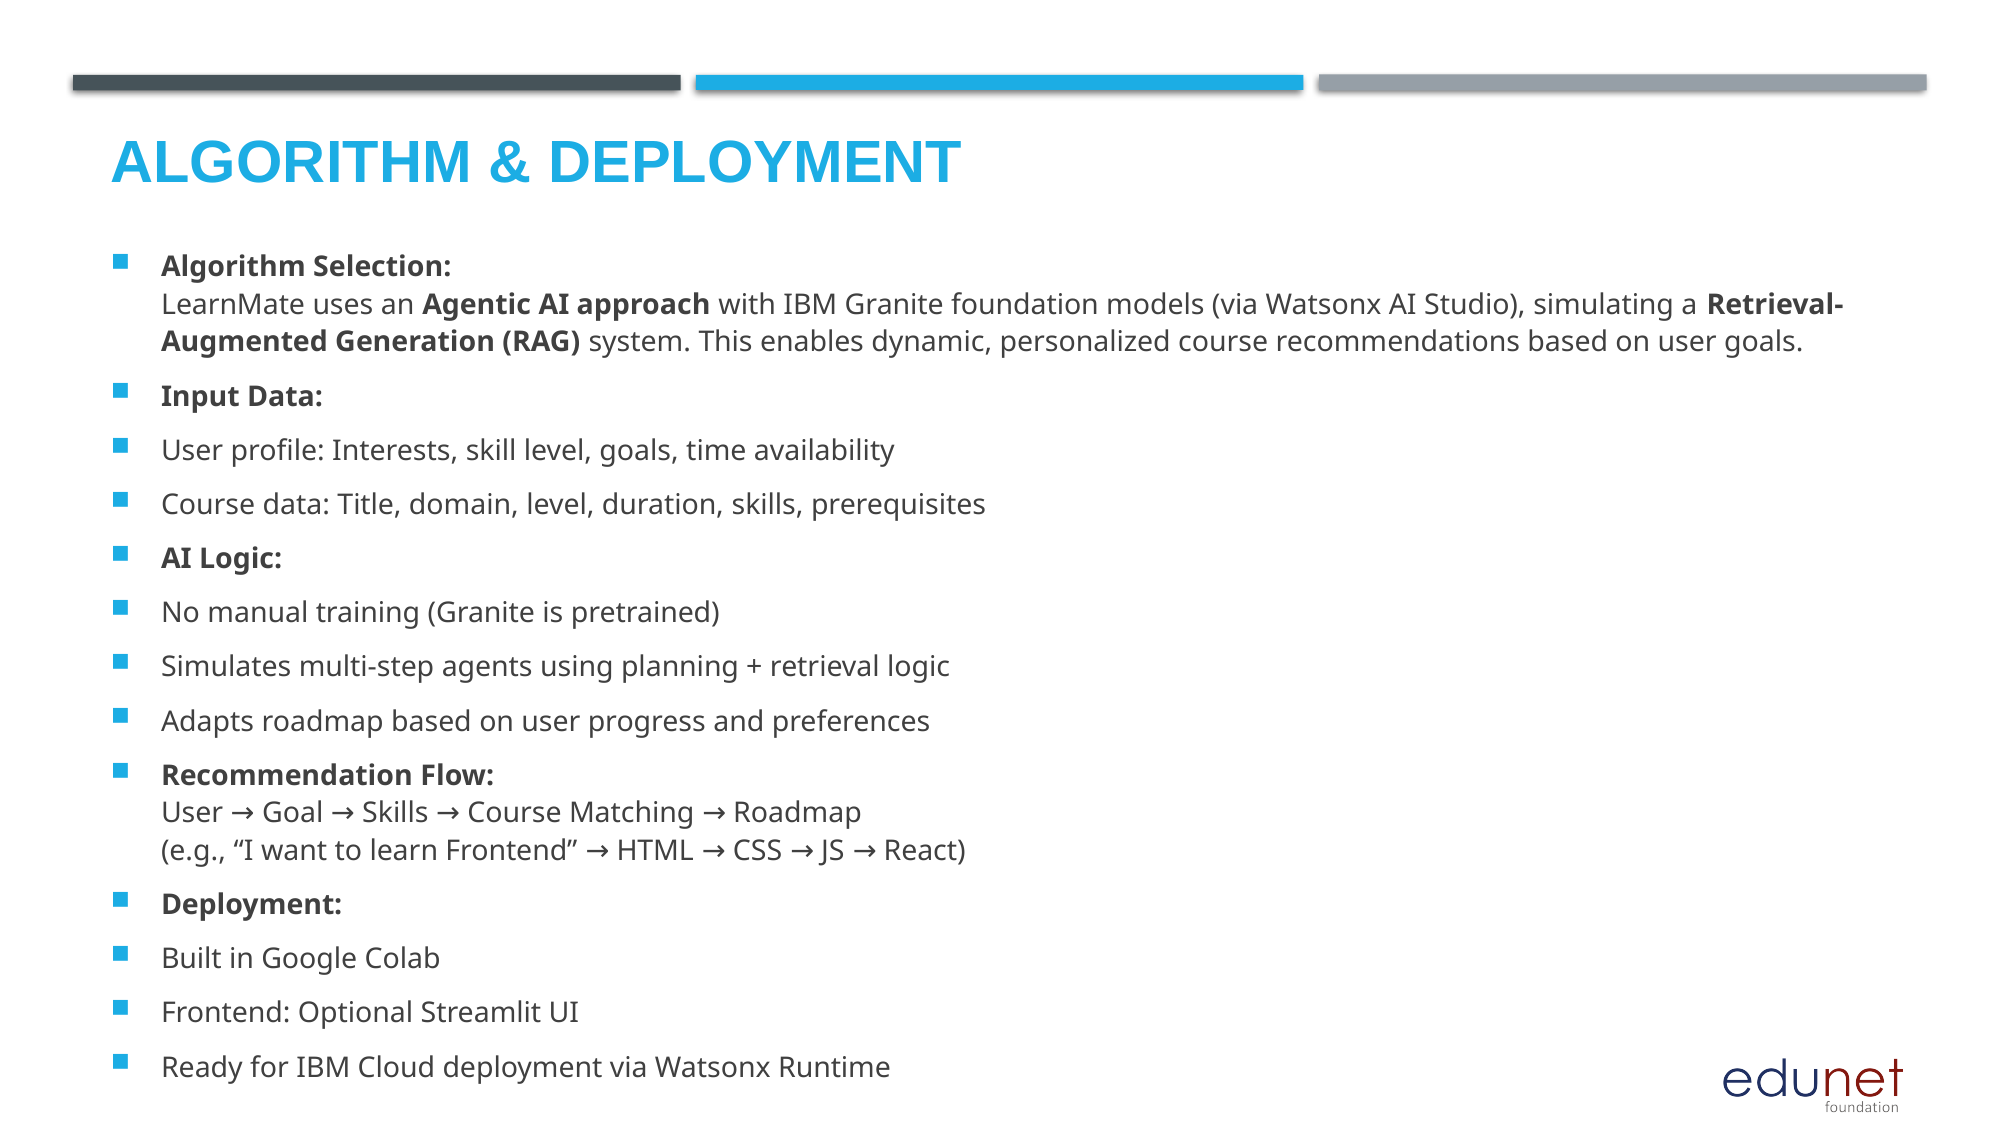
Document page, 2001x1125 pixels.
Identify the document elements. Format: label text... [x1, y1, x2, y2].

list Algorithm Selection: LearnMate uses an Agentic AI approach with IBM Granite foundation models (via Watsonx AI Studio), simulating a Retrieval-Augmented Generation (RAG) system. This enables dynamic, personalized course recommendations based on user goals. Input Data: User profile: Interests, skill level, goals, time availability Course data: Title, domain, level, duration, skills, prerequisites AI Logic: No manual training (Granite is pretrained) Simulates multi-step agents using planning + retrieval logic Adapts roadmap based on user progress and preferences Recommendation Flow: User → Goal → Skills → Course Matching → Roadmap (e.g., “I want to learn Frontend” → HTML → CSS → JS → React) Deployment: Built in Google Colab Frontend: Optional Streamlit UI Ready for IBM Cloud deployment via Watsonx Runtime [95, 237, 2000, 1094]
picture [1719, 1094, 1905, 1116]
title Algorithm & Deployment [95, 115, 1905, 203]
